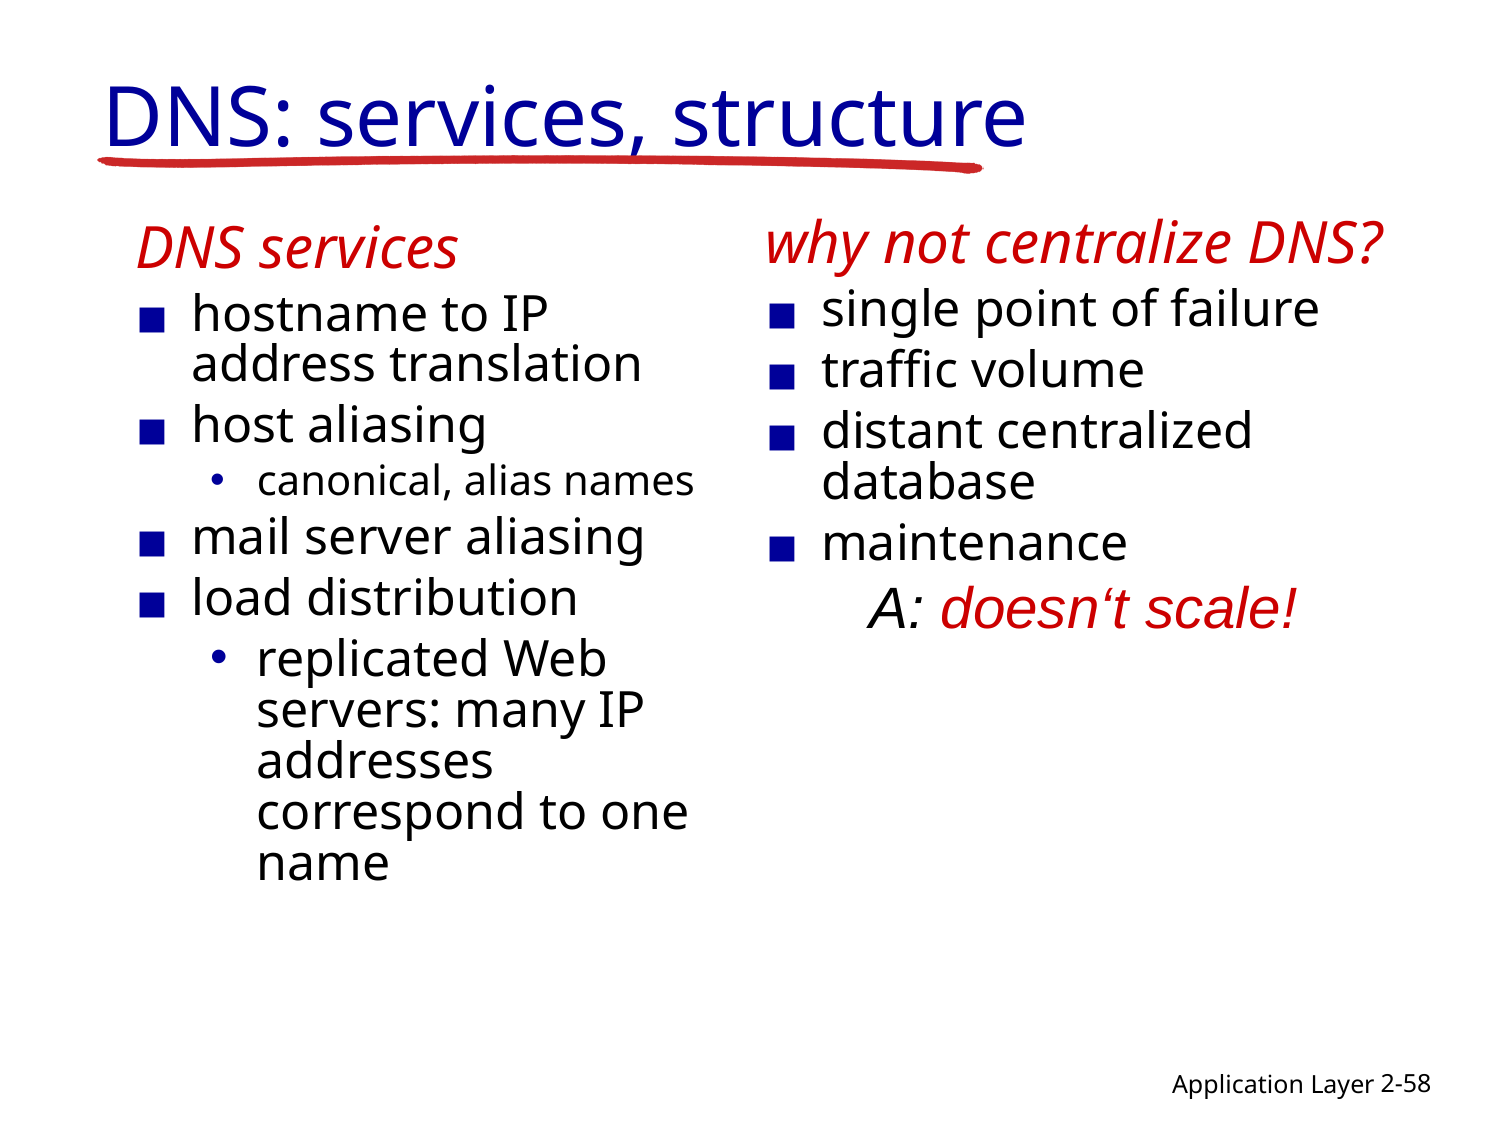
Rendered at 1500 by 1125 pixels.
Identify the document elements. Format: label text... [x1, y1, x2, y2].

text_box Application Layer [914, 1060, 1390, 1108]
picture [93, 149, 994, 179]
text_box 2-‹#› [1365, 1060, 1477, 1106]
title DNS: services, structure [87, 19, 1363, 207]
text_box A: doesn‘t scale! [854, 562, 1332, 648]
list why not centralize DNS? single point of failure traffic volume distant centralized database maintenance [750, 208, 1438, 580]
list DNS services hostname to IP address translation host aliasing canonical, alias names mail server aliasing load distribution replicated Web servers: many IP addresses correspond to one name [120, 213, 745, 976]
